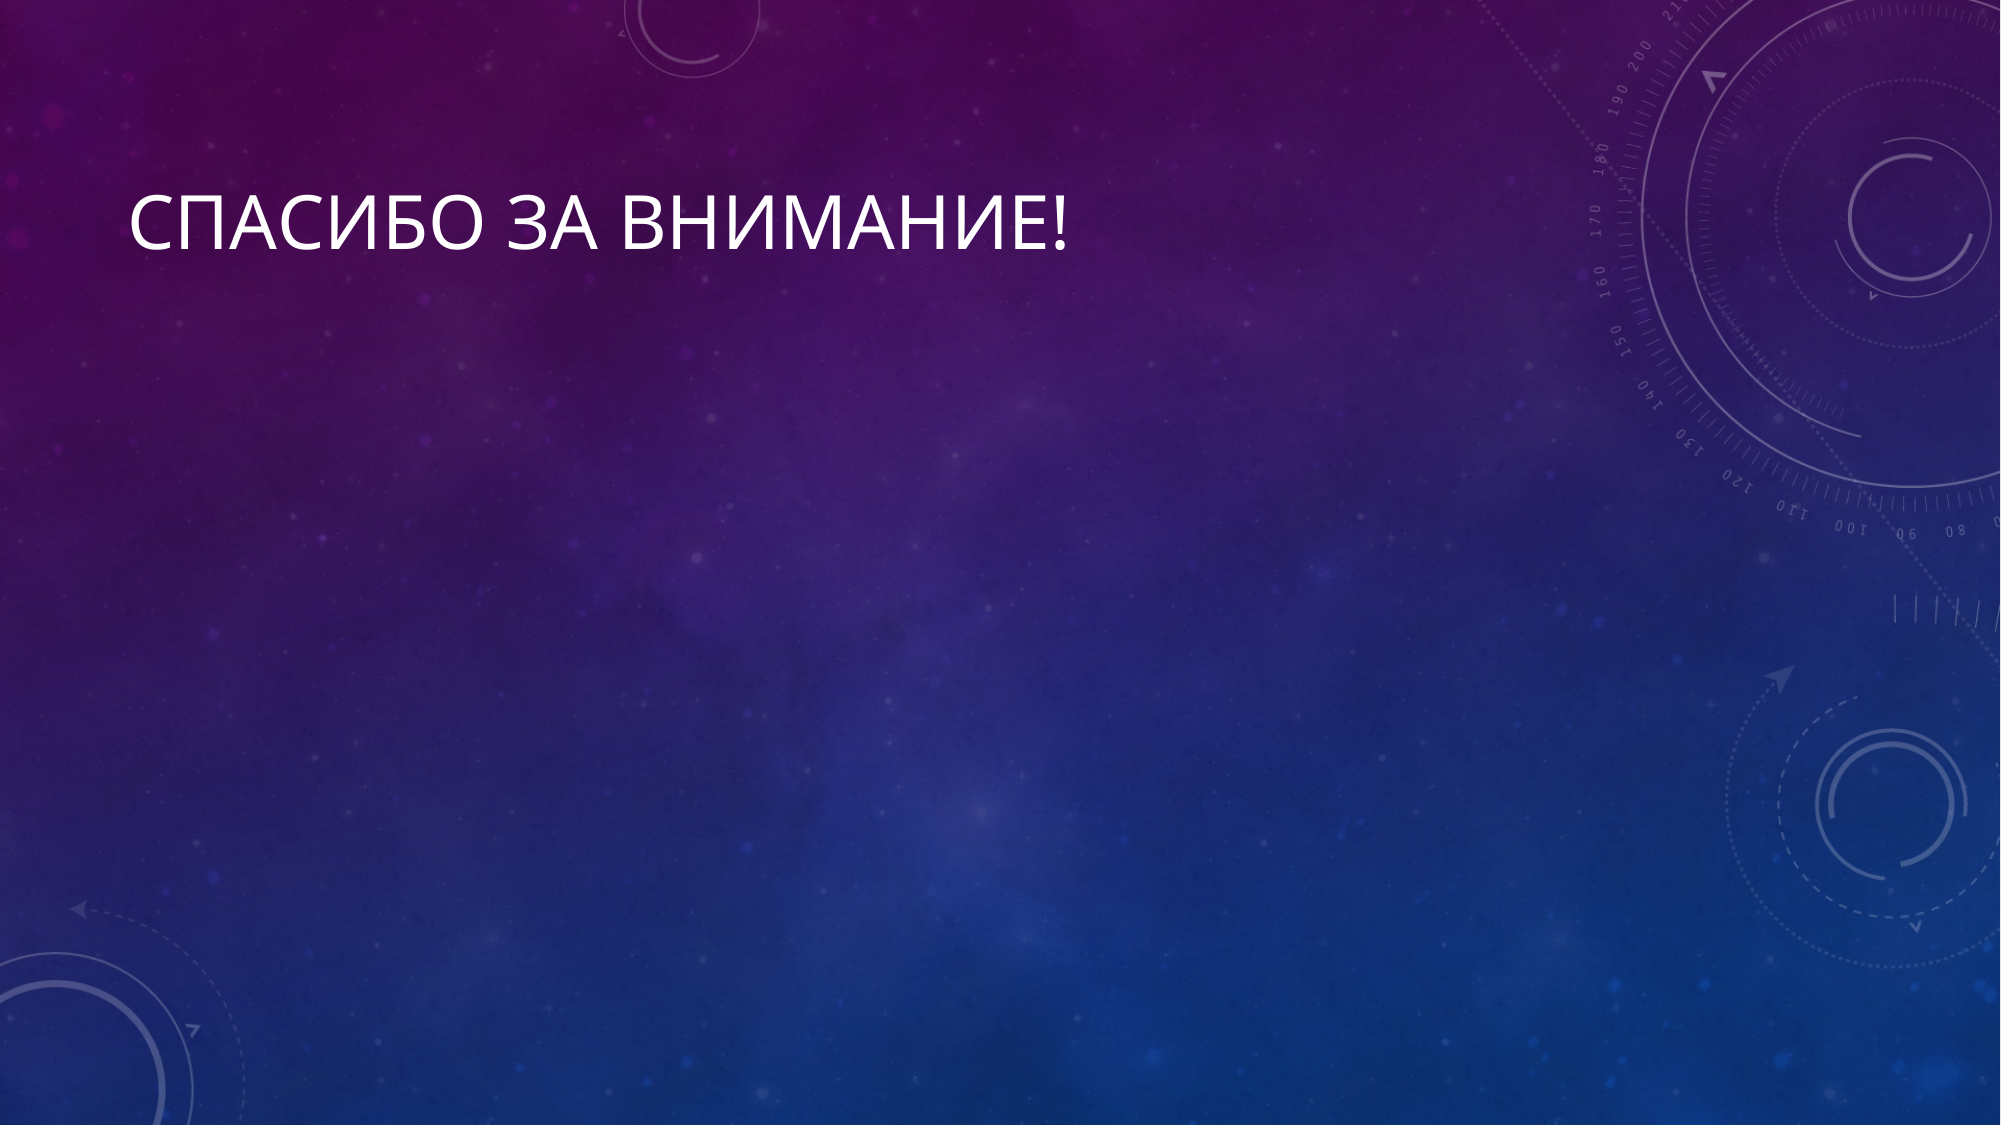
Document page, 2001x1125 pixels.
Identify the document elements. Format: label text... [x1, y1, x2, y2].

title Спасибо за внимание! [112, 99, 1775, 339]
picture [0, 0, 2001, 1125]
